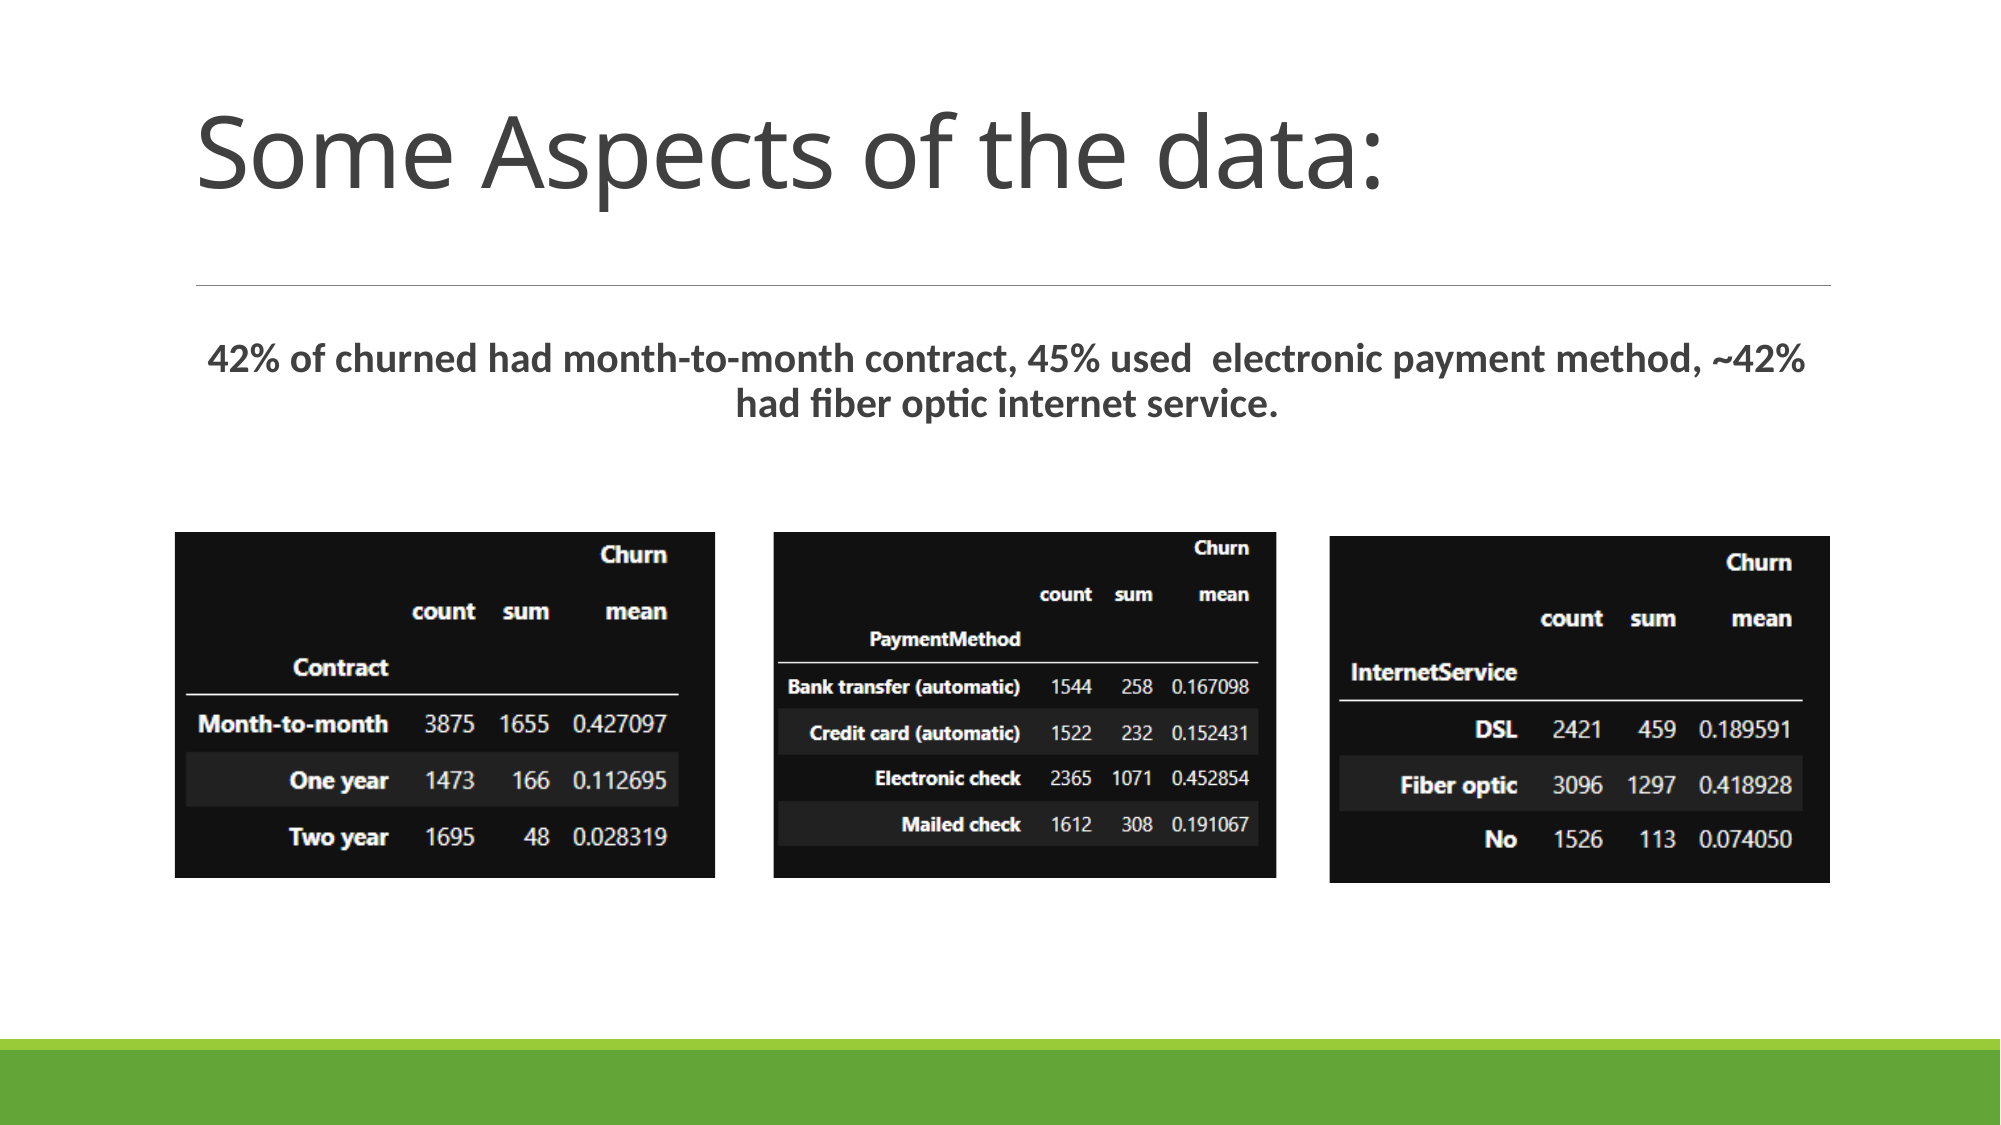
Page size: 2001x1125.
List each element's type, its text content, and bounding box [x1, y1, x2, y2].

picture [1329, 536, 1831, 883]
title Some Aspects of the data: [180, 47, 1830, 217]
list 42% of churned had month-to-month contract, 45% used electronic payment method, ~42% had fiber optic internet service. [174, 328, 1825, 542]
picture [772, 531, 1277, 878]
picture [174, 531, 716, 878]
